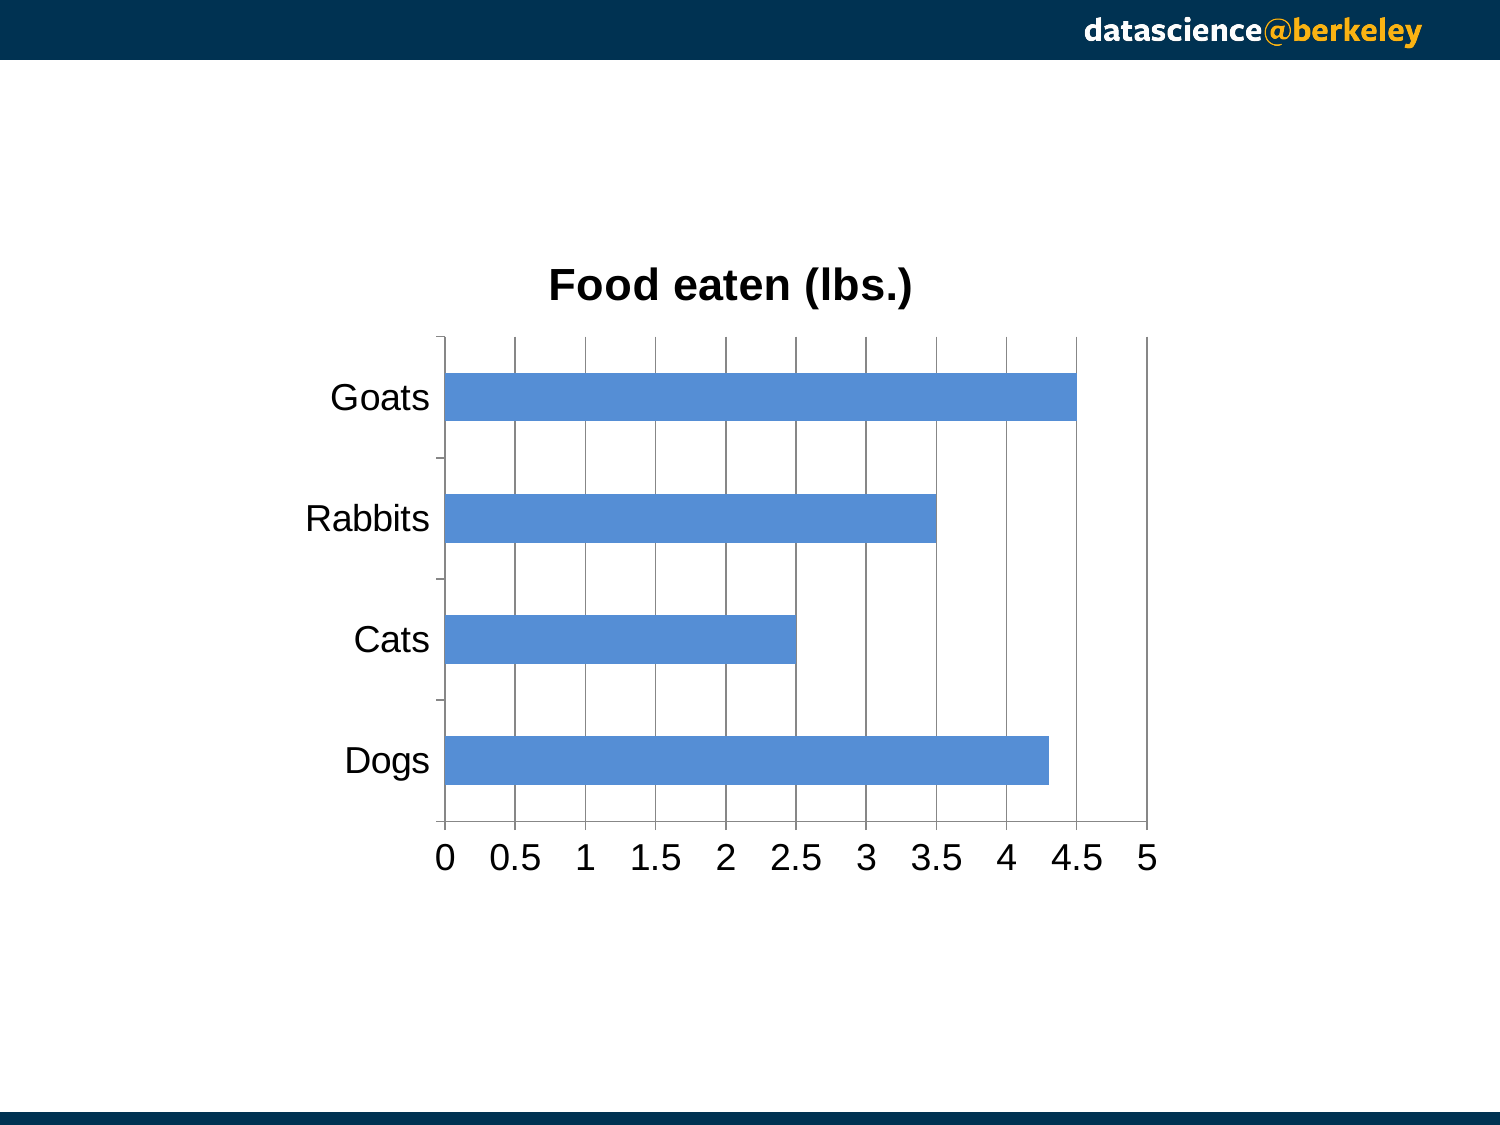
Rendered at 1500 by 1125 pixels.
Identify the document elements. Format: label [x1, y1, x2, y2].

picture [1079, 10, 1431, 52]
chart [287, 224, 1176, 892]
